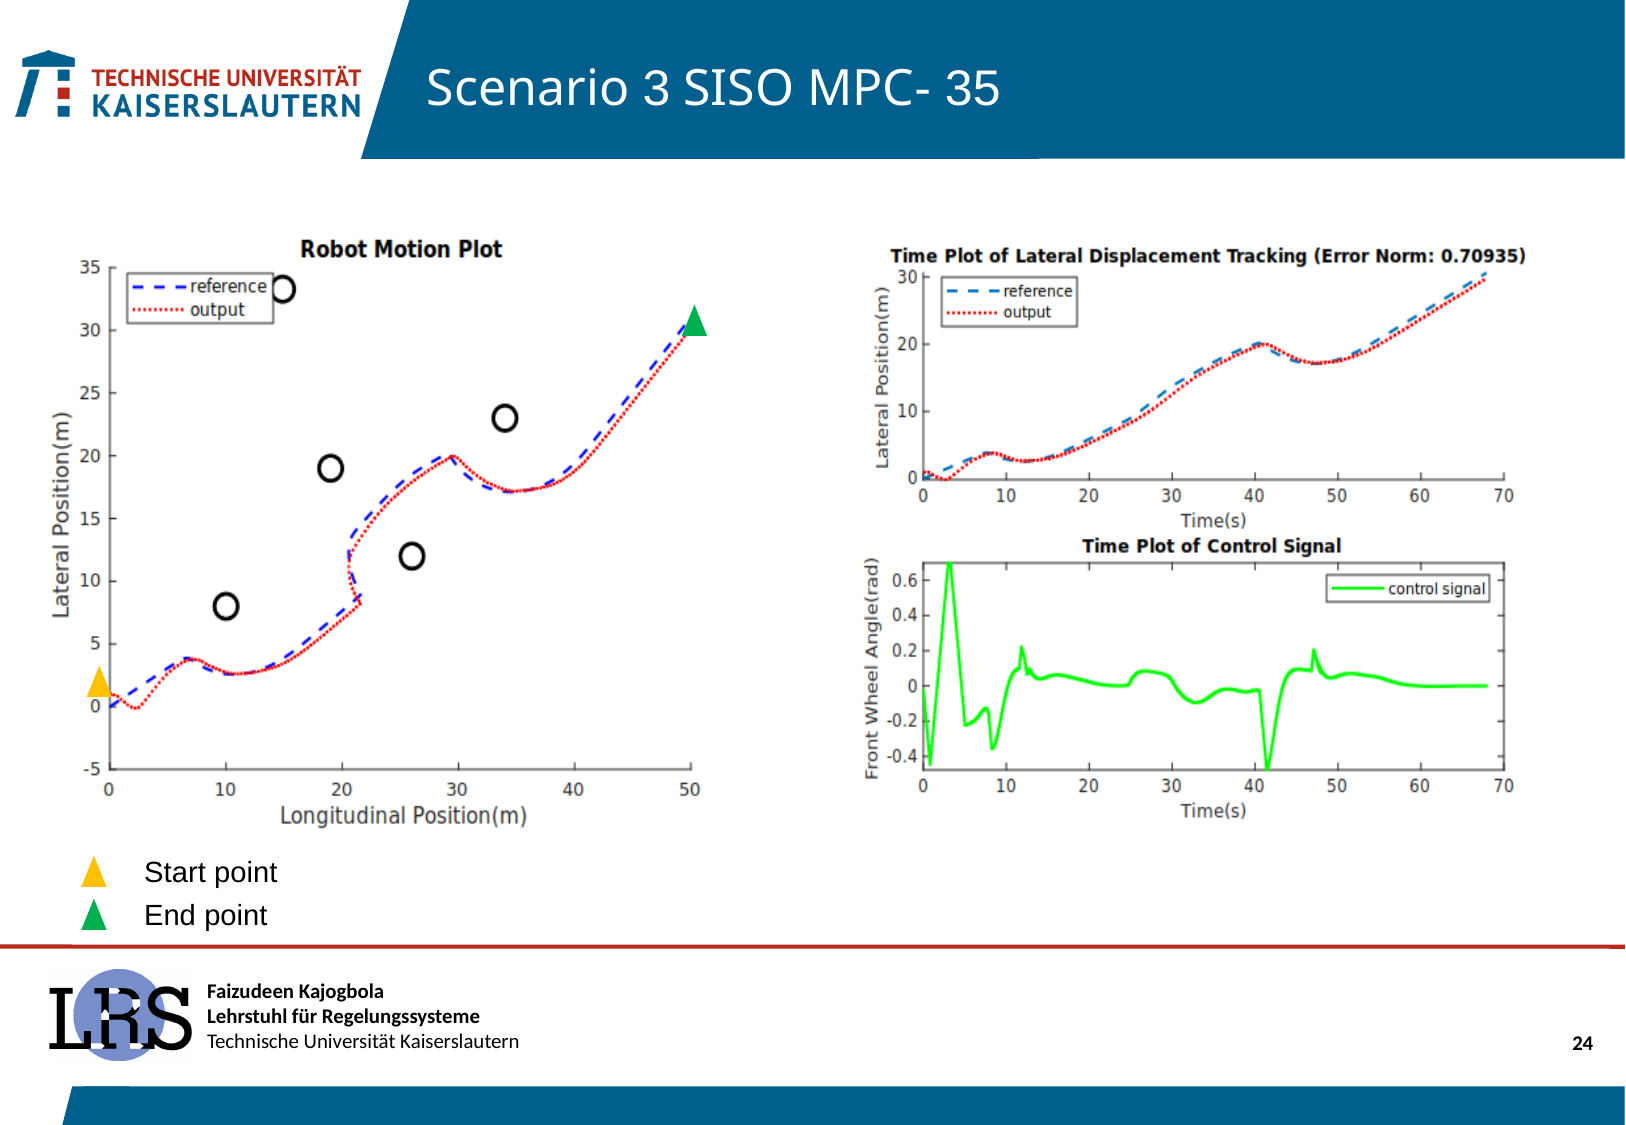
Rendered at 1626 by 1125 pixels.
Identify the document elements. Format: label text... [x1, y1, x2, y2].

text_box 24 [1509, 1022, 1609, 1101]
text_box [81, 187, 1544, 930]
picture [824, 224, 1576, 841]
picture [98, 109, 104, 117]
text_box Start point [129, 846, 366, 889]
picture [326, 109, 332, 117]
picture [347, 106, 355, 117]
text_box [78, 850, 110, 890]
picture [188, 109, 194, 117]
picture [15, 50, 361, 117]
picture [11, 221, 763, 838]
text_box End point [129, 889, 366, 939]
text_box [78, 893, 110, 932]
text_box Scenario 3 SISO MPC- 35 [412, 10, 1622, 160]
